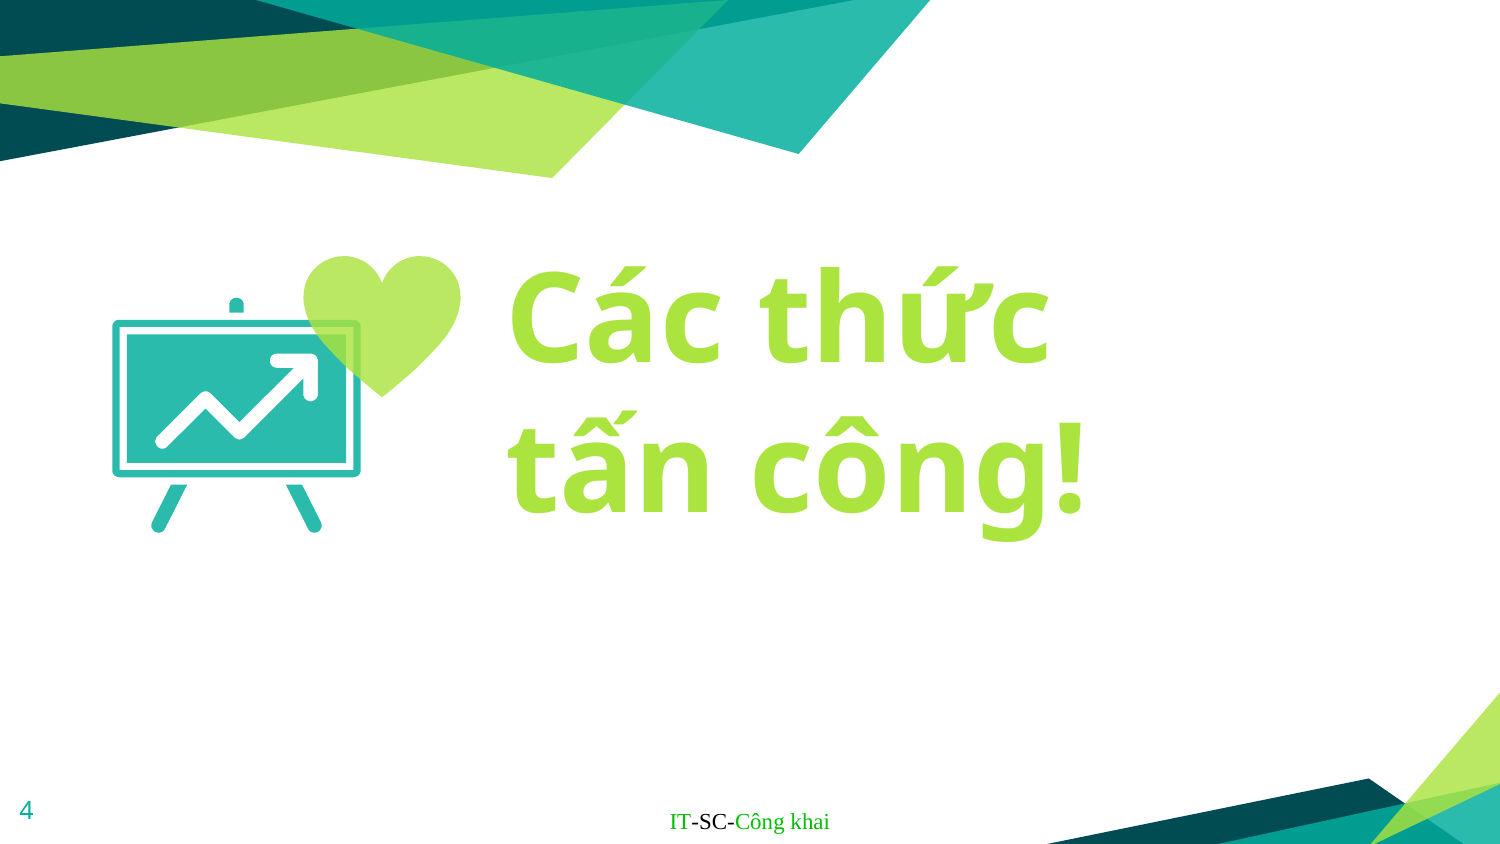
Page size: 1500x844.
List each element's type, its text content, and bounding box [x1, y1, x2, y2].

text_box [112, 297, 361, 534]
slide_number 4 [4, 779, 95, 844]
title Các thức tấn công! [490, 222, 1454, 554]
text_box IT-SC-Công khai [20, 798, 1480, 841]
text_box [303, 256, 461, 398]
